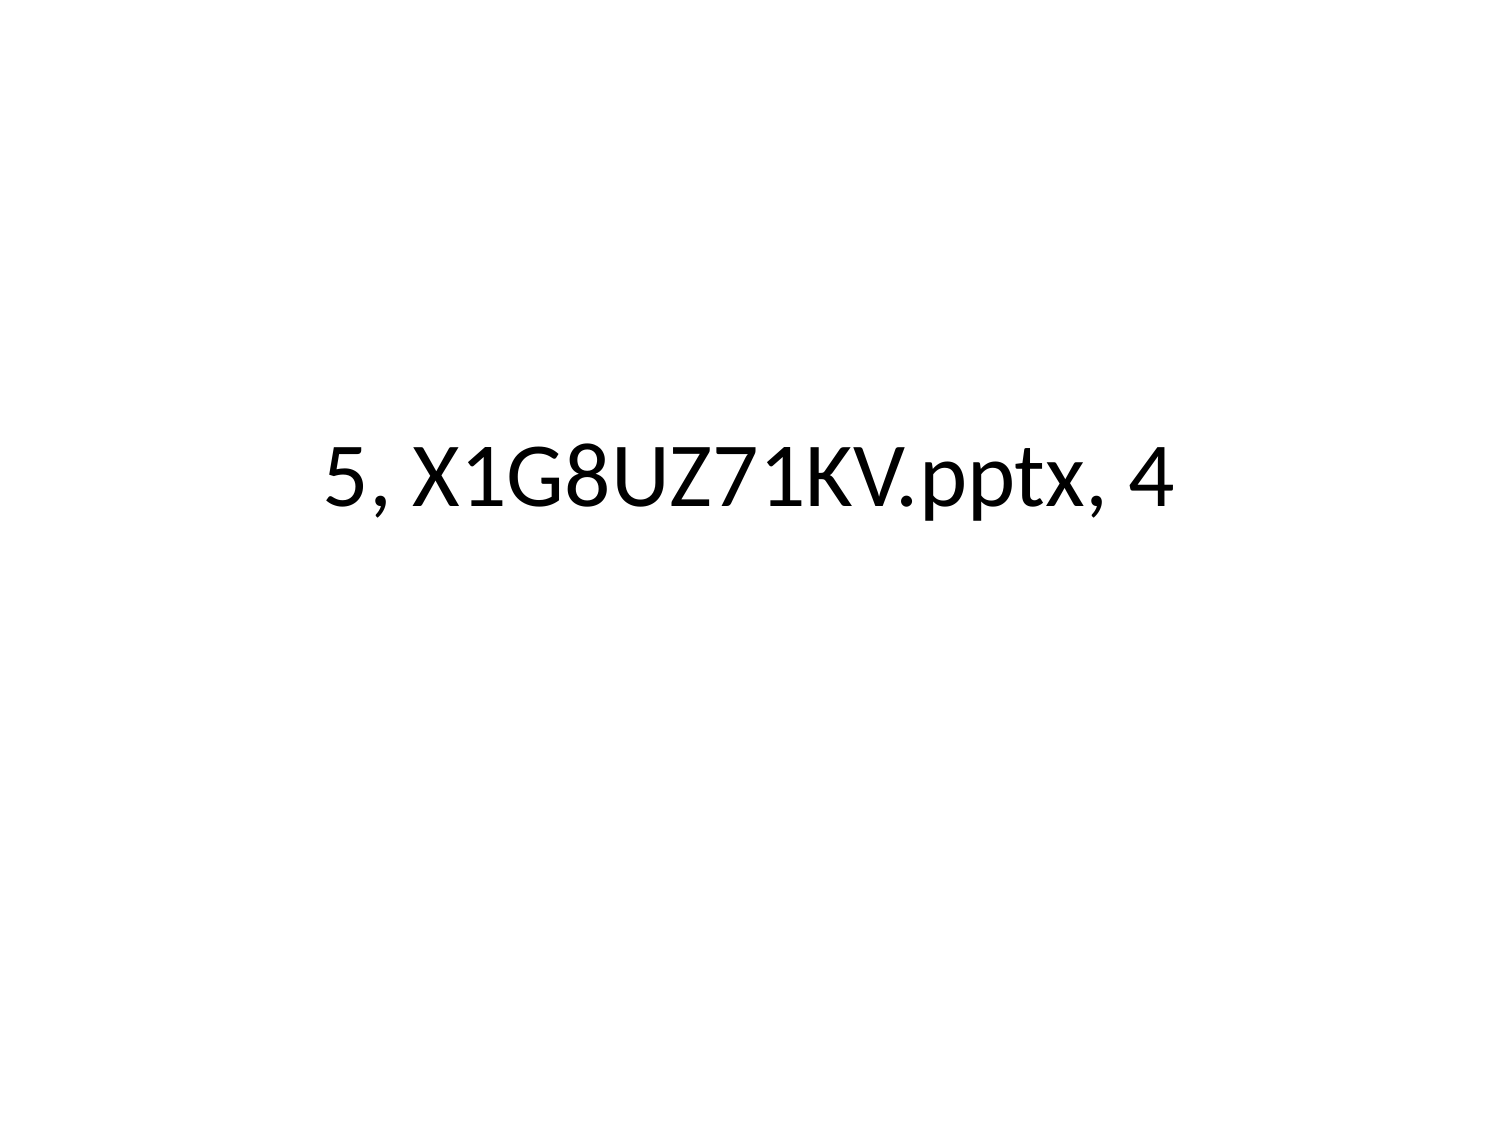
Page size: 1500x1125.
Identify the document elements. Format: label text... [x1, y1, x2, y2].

title 5, X1G8UZ71KV.pptx, 4 [112, 349, 1388, 591]
